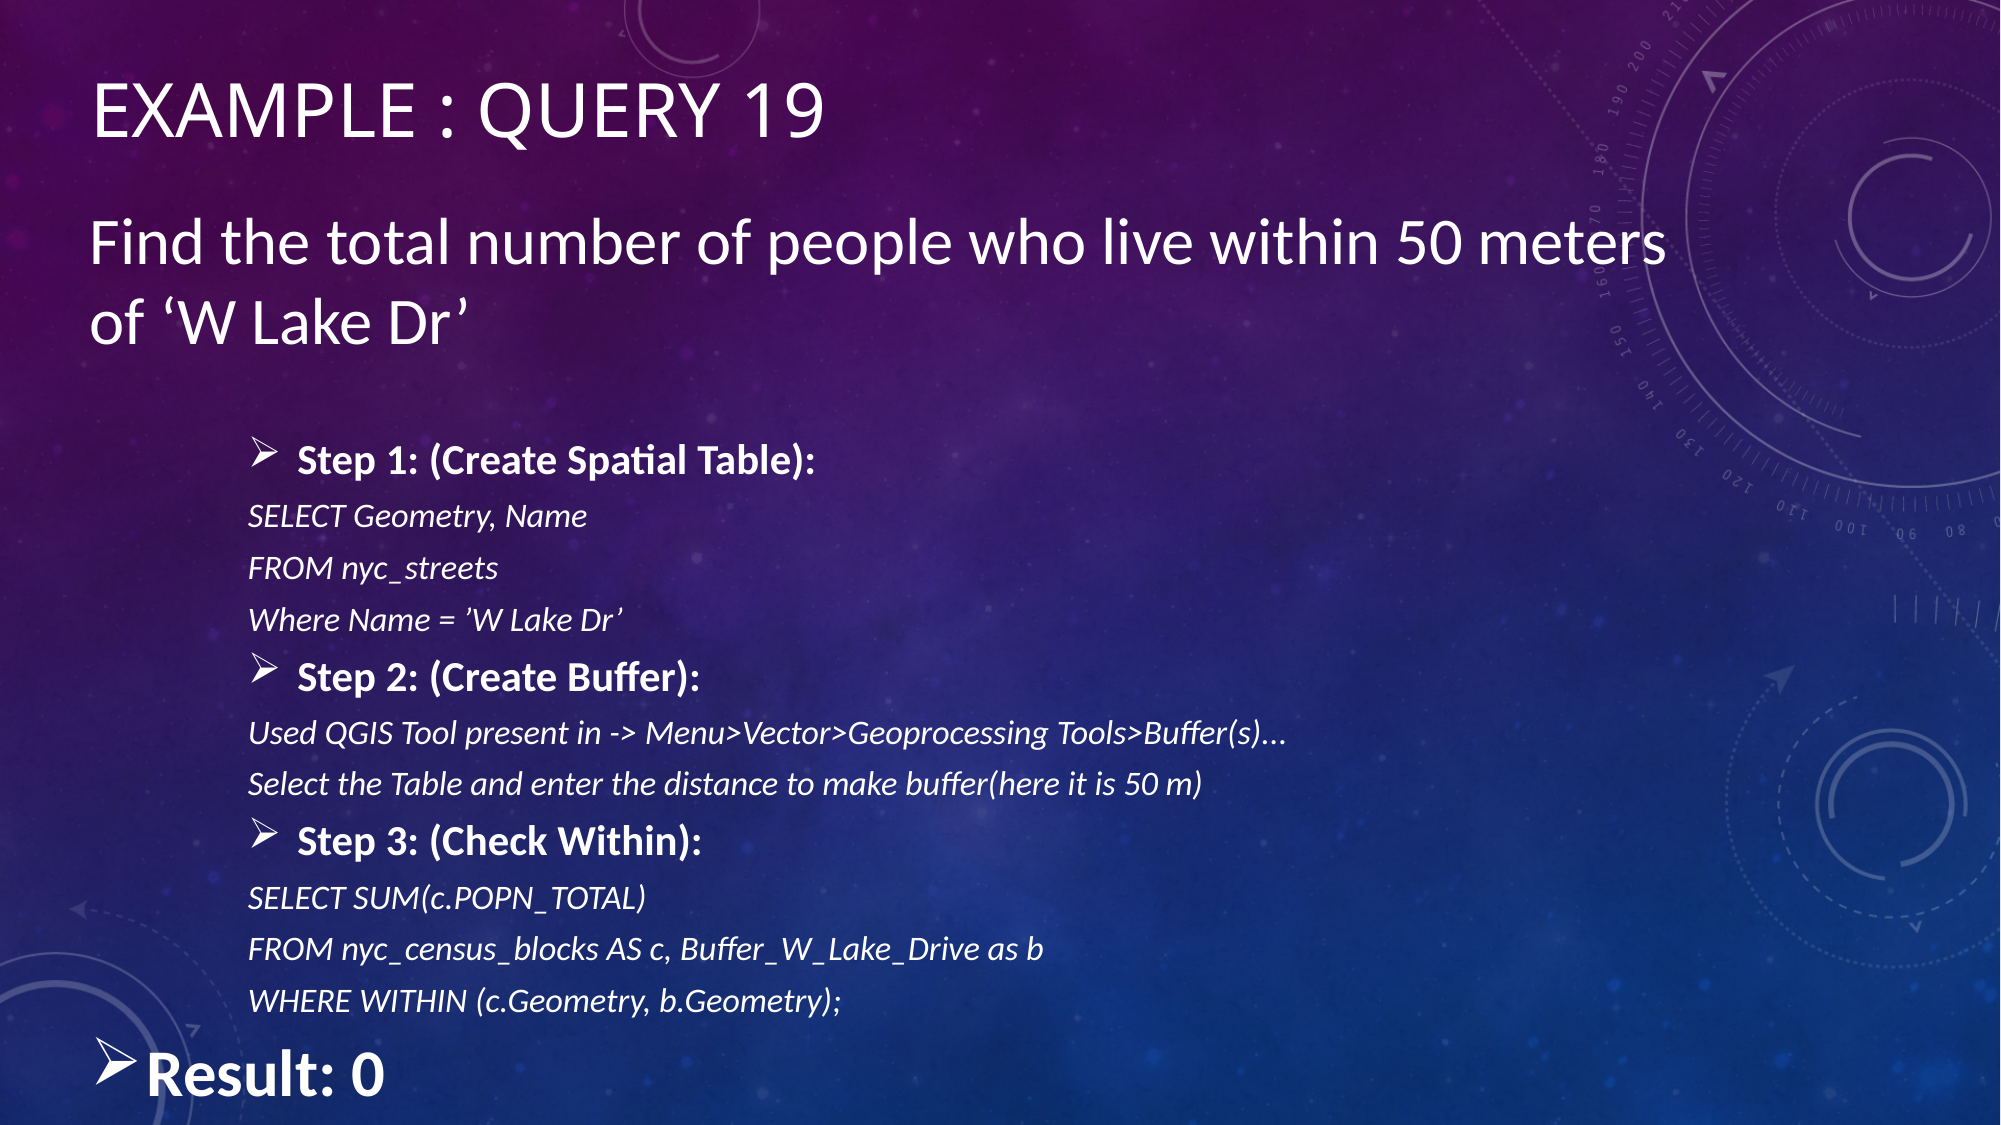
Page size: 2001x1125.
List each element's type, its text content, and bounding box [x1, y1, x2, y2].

title Example : Query 19 [75, 24, 1775, 191]
picture [0, 0, 2001, 1125]
list Step 1: (Create Spatial Table): SELECT Geometry, Name FROM nyc_streets Where Name = ’W Lake Dr’ Step 2: (Create Buffer): Used QGIS Tool present in -> Menu>Vector>Geoprocessing Tools>Buffer(s)... Select the Table and enter the distance to make buffer(here it is 50 m) Step 3: (Check Within): SELECT SUM(c.POPN_TOTAL) FROM nyc_census_blocks AS c, Buffer_W_Lake_Drive as b WHERE WITHIN (c.Geometry, b.Geometry); Result: 0 [75, 367, 1713, 1125]
text_box Find the total number of people who live within 50 meters of ‘W Lake Dr’ [74, 190, 1726, 366]
